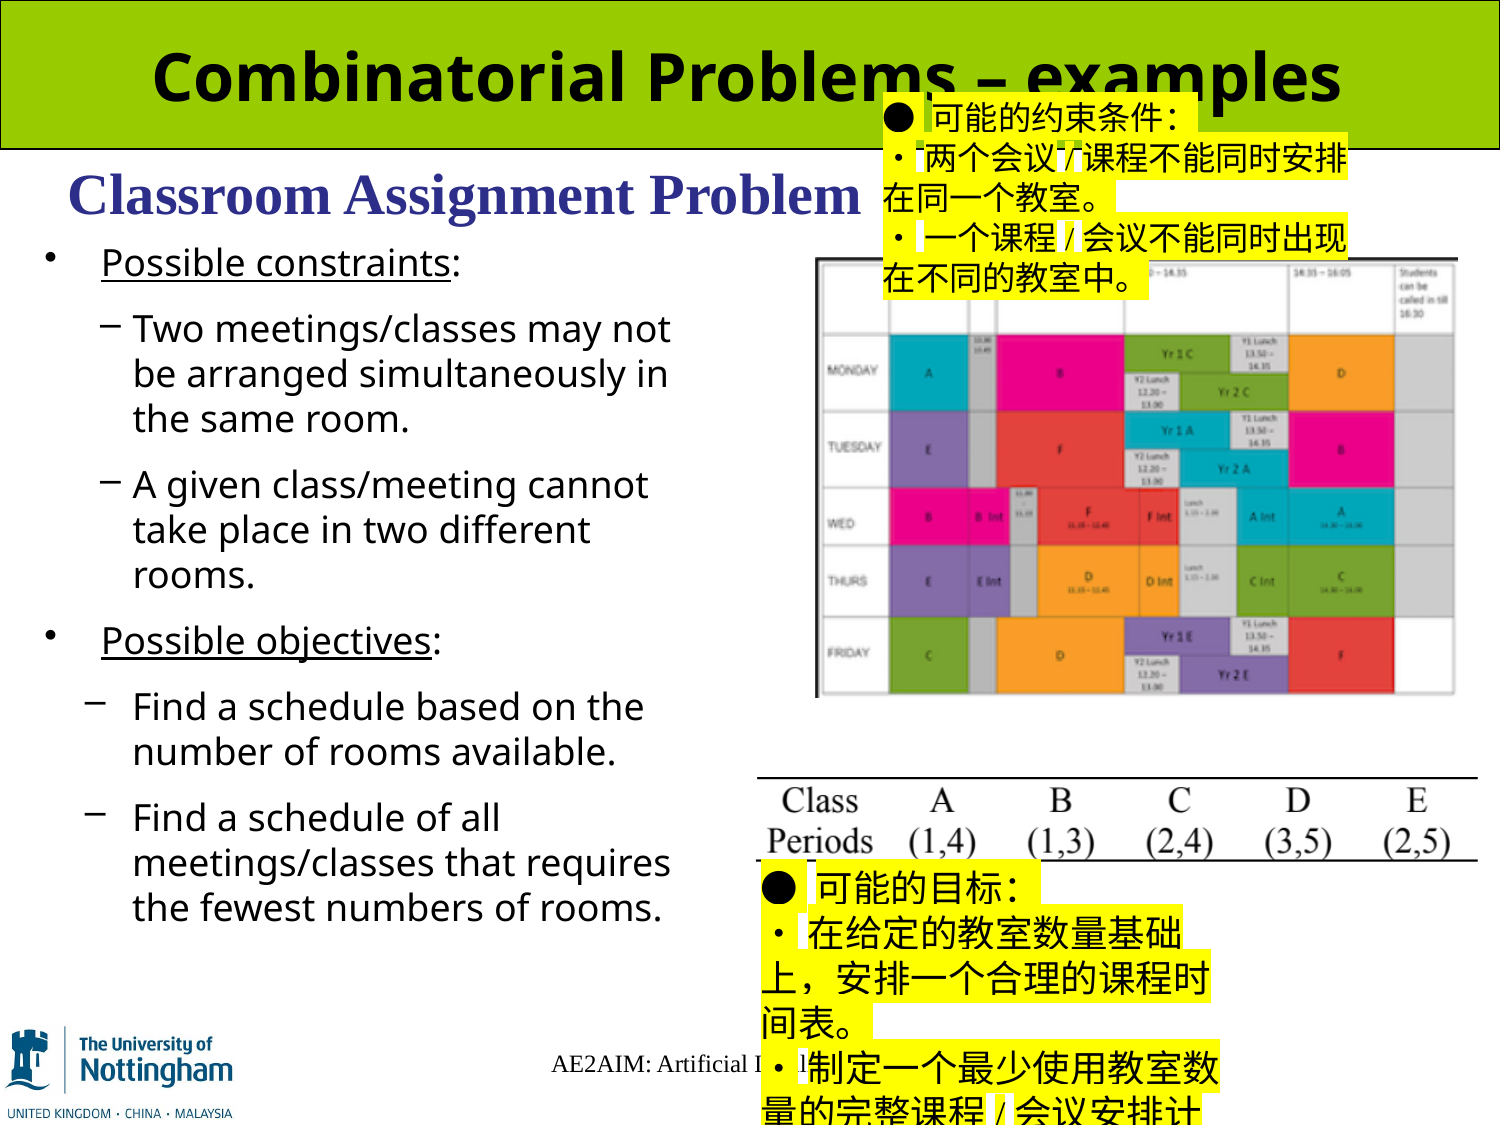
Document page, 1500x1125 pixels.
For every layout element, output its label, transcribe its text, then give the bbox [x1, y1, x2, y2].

list Possible constraints: Two meetings/classes may not be arranged simultaneously in the same room. A given class/meeting cannot take place in two different rooms. Possible objectives: Find a schedule based on the number of rooms available. Find a schedule of all meetings/classes that requires the fewest numbers of rooms. [29, 231, 716, 1036]
picture [815, 257, 1458, 698]
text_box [745, 776, 1500, 880]
text_box Classroom Assignment Problem [53, 149, 868, 234]
text_box ● 可能的约束条件： •两个会议/课程不能同时安排在同一个教室。 •一个课程/会议不能同时出现在不同的教室中。 [868, 89, 1369, 255]
picture [0, 1019, 237, 1125]
text_box ● 可能的目标： •在给定的教室数量基础上，安排一个合理的课程时间表。 •制定一个最少使用教室数量的完整课程/会议安排计划。 [746, 887, 1247, 1125]
footer AE2AIM: Artificial Intelligence Methods [348, 1039, 746, 1118]
title Combinatorial Problems – examples [41, 11, 1471, 138]
picture [18, 1052, 25, 1067]
